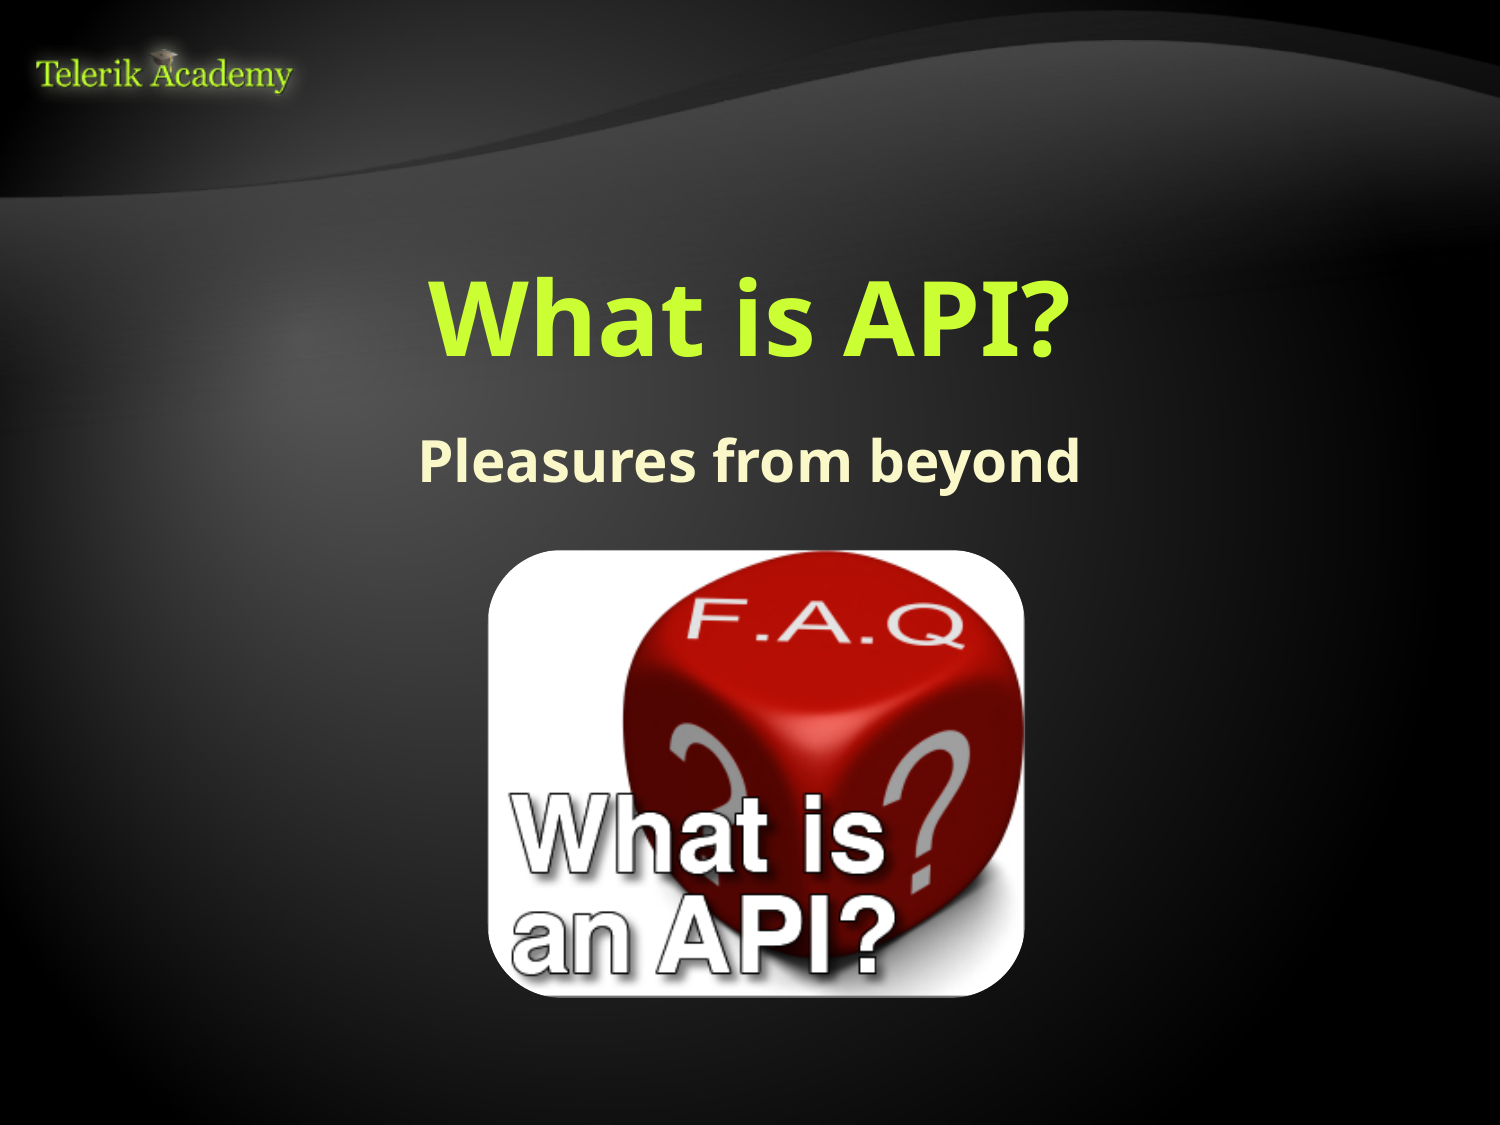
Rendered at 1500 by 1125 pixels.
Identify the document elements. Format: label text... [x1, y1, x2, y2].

subtitle Pleasures from beyond [89, 412, 1411, 506]
title What is API? [99, 262, 1400, 375]
picture [0, 0, 1500, 1125]
